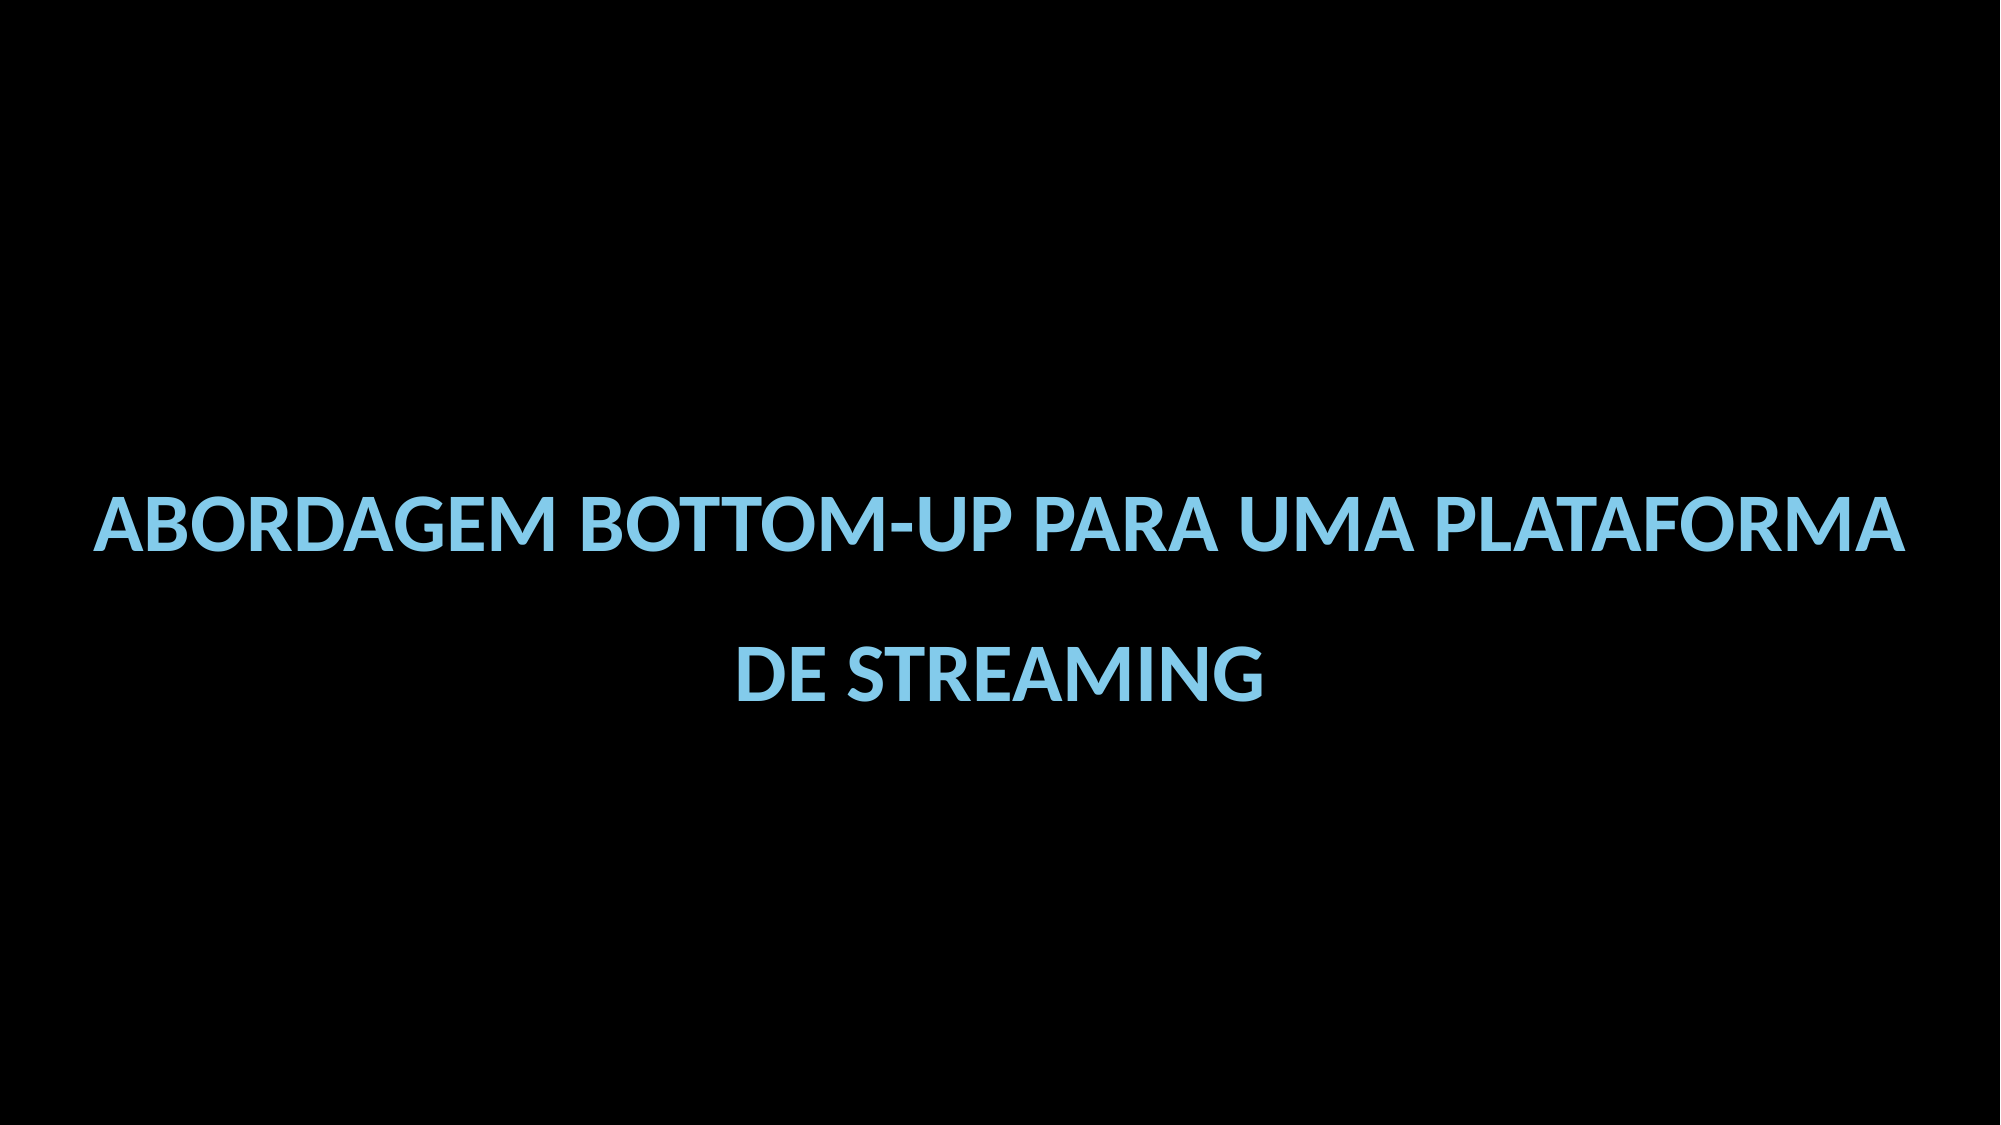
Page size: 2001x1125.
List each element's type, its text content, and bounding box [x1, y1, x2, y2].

text_box ABORDAGEM BOTTOM-UP PARA UMA PLATAFORMA DE STREAMING [53, 411, 1947, 726]
